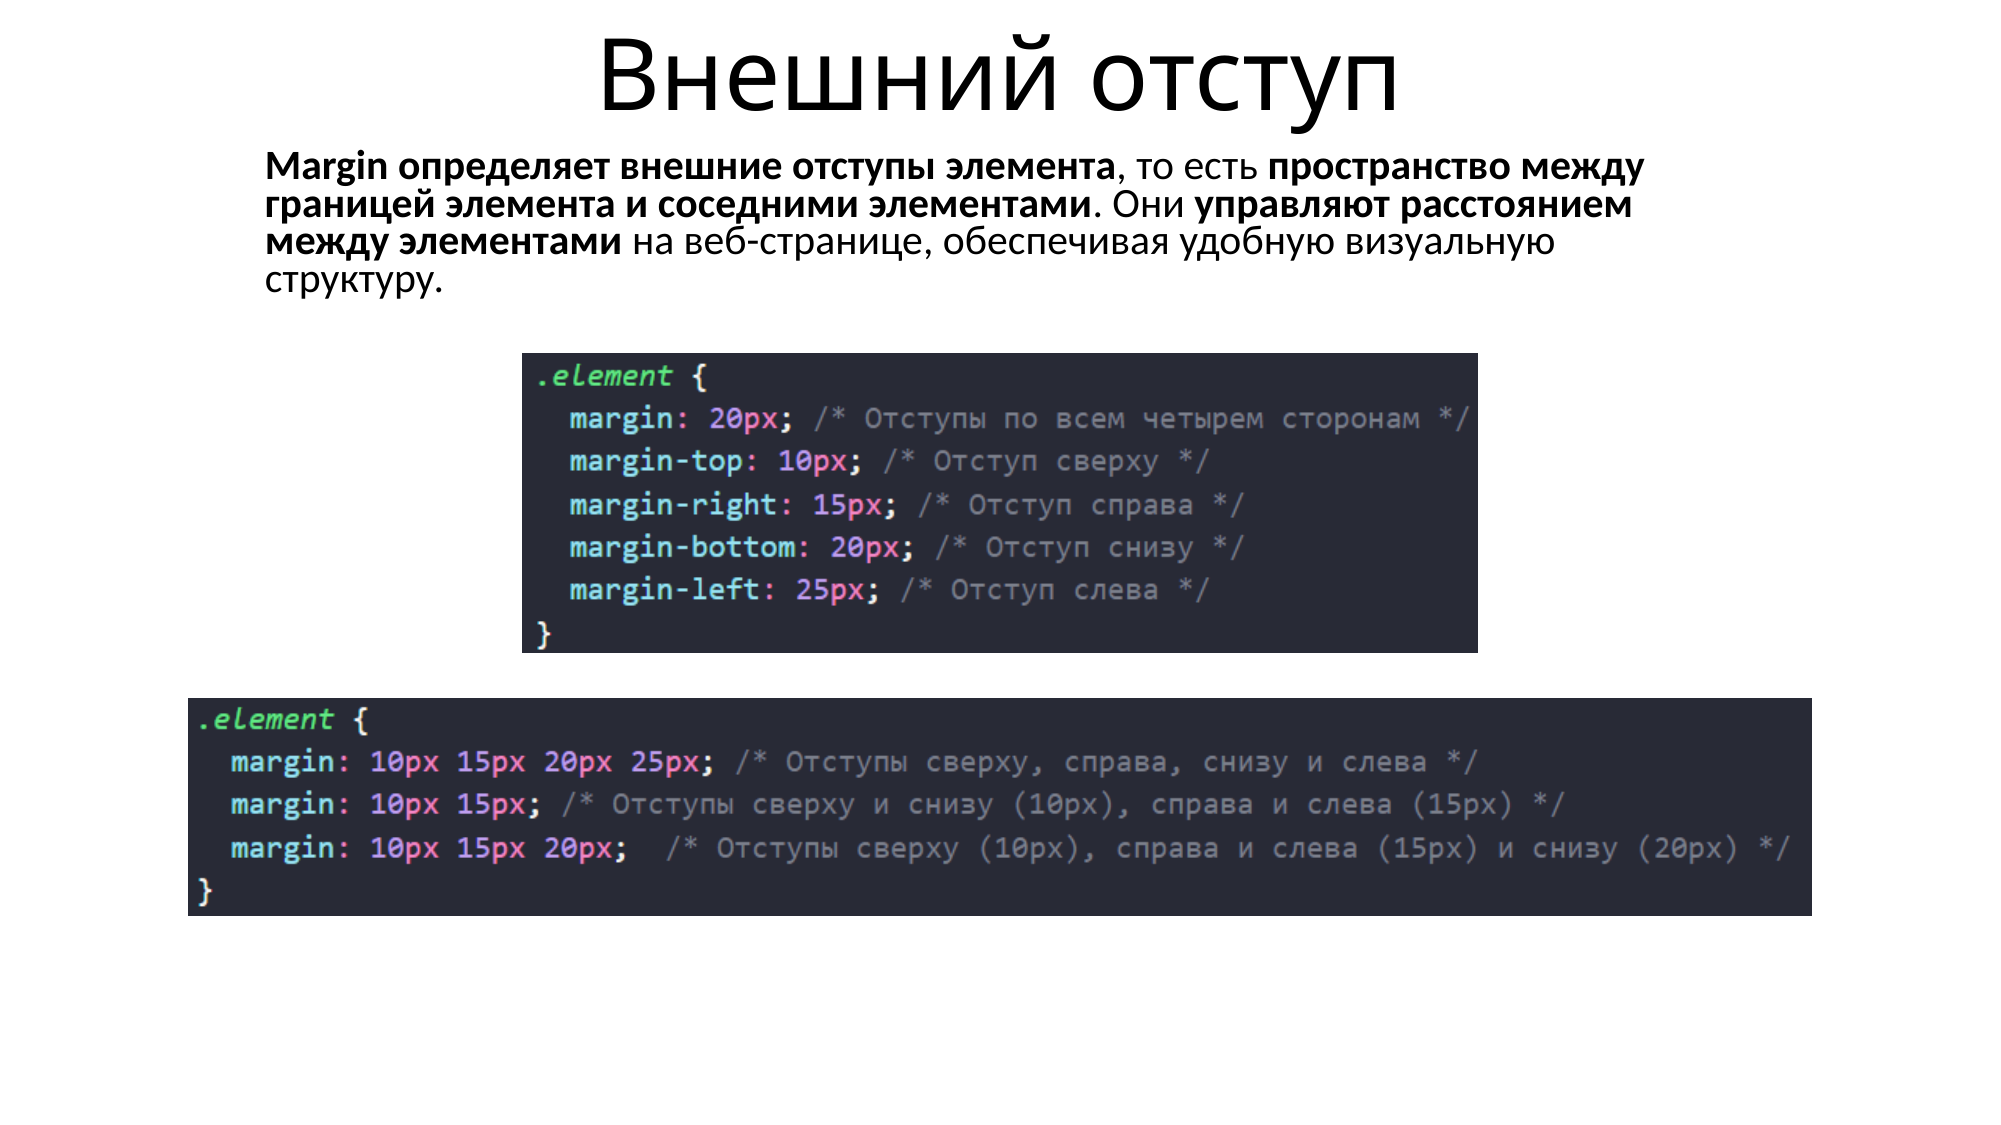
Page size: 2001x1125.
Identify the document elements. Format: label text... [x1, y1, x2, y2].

title Внешний отступ [249, 0, 1750, 142]
picture [522, 353, 1478, 653]
subtitle Margin определяет внешние отступы элемента, то есть пространство между границей элемента и соседними элементами. Они управляют расстоянием между элементами на веб-странице, обеспечивая удобную визуальную структуру. [249, 142, 1750, 338]
picture [188, 698, 1812, 916]
